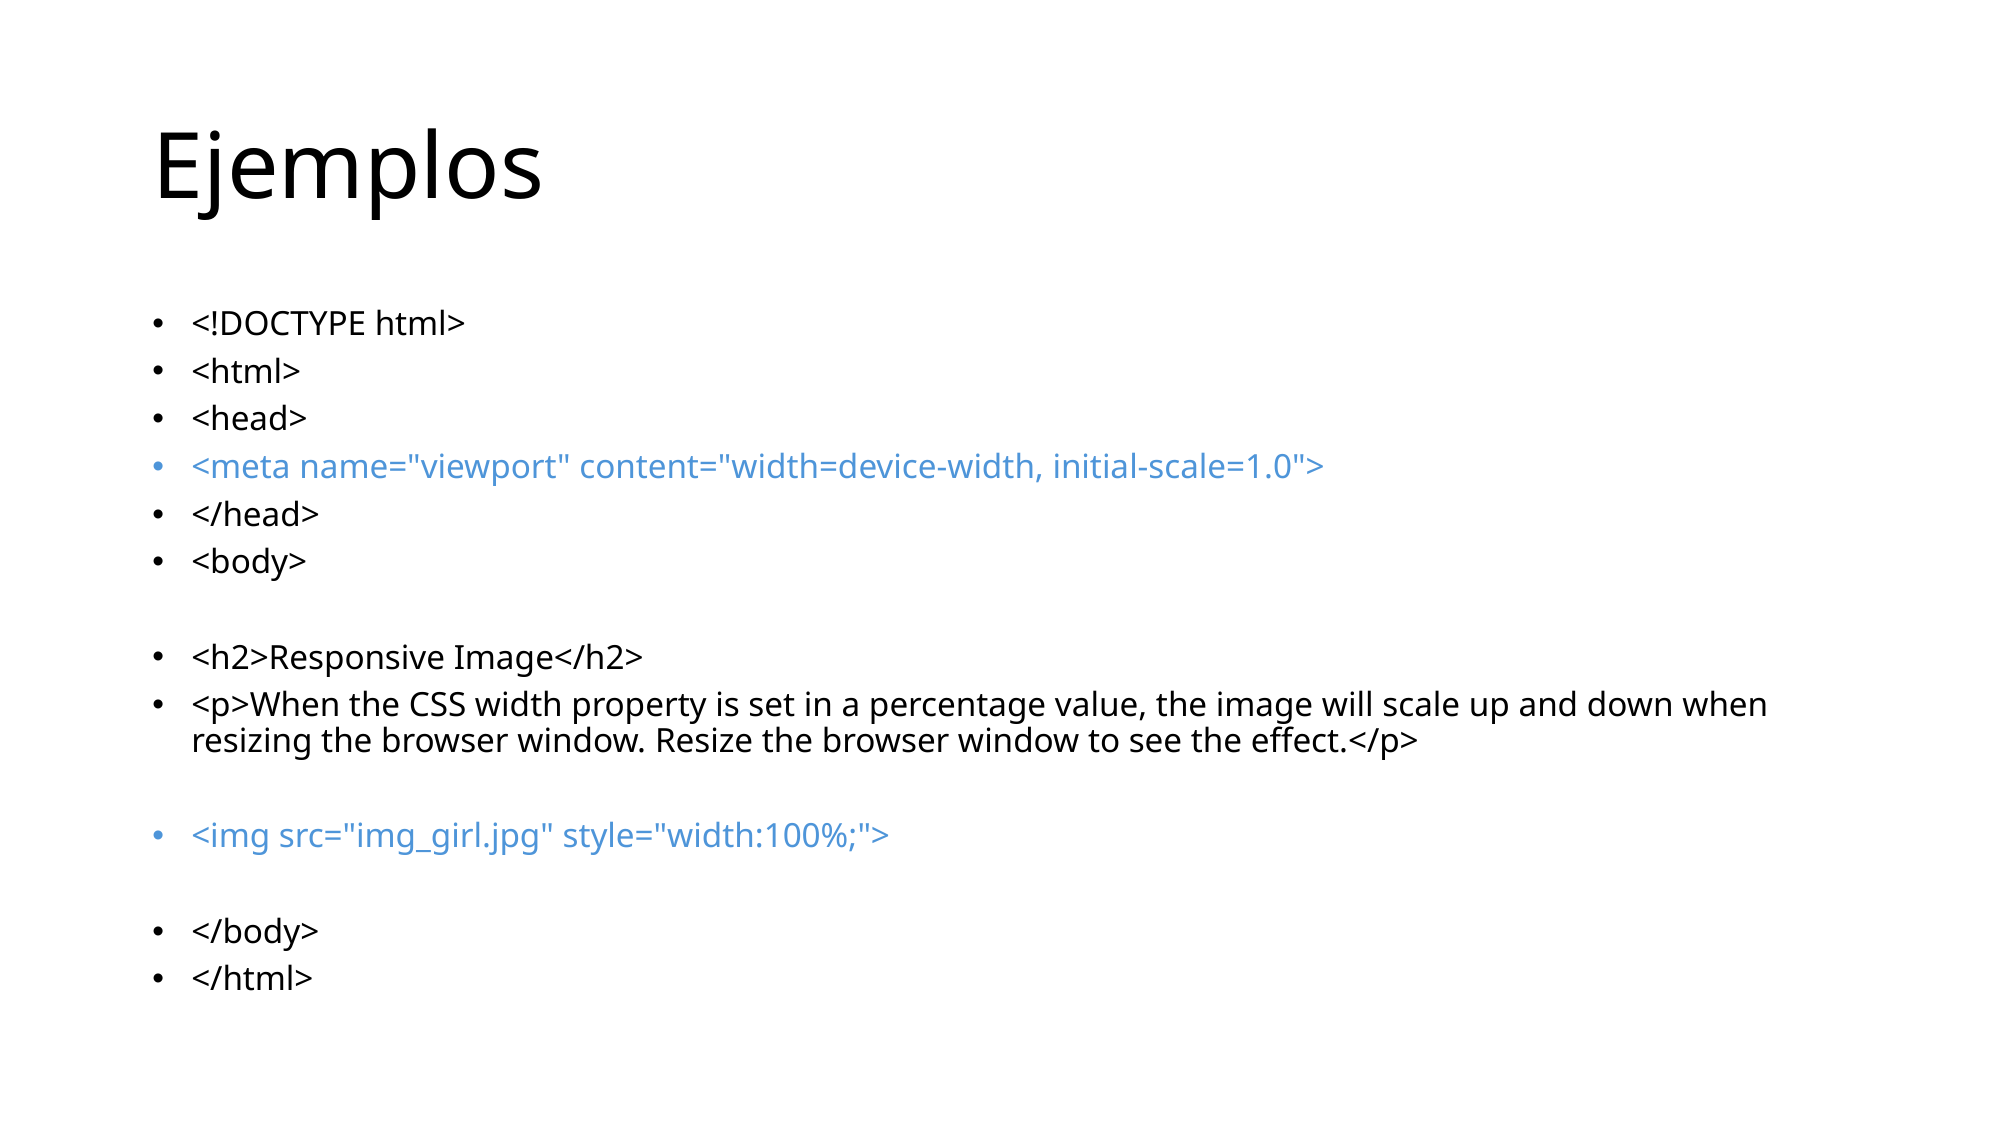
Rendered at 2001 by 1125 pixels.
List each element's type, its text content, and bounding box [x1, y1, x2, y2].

title Ejemplos [137, 59, 1863, 278]
list <!DOCTYPE html> <html> <head> <meta name="viewport" content="width=device-width, initial-scale=1.0"> </head> <body> <h2>Responsive Image</h2> <p>When the CSS width property is set in a percentage value, the image will scale up and down when resizing the browser window. Resize the browser window to see the effect.</p> <img src="img_girl.jpg" style="width:100%;"> </body> </html> [137, 299, 1863, 1014]
